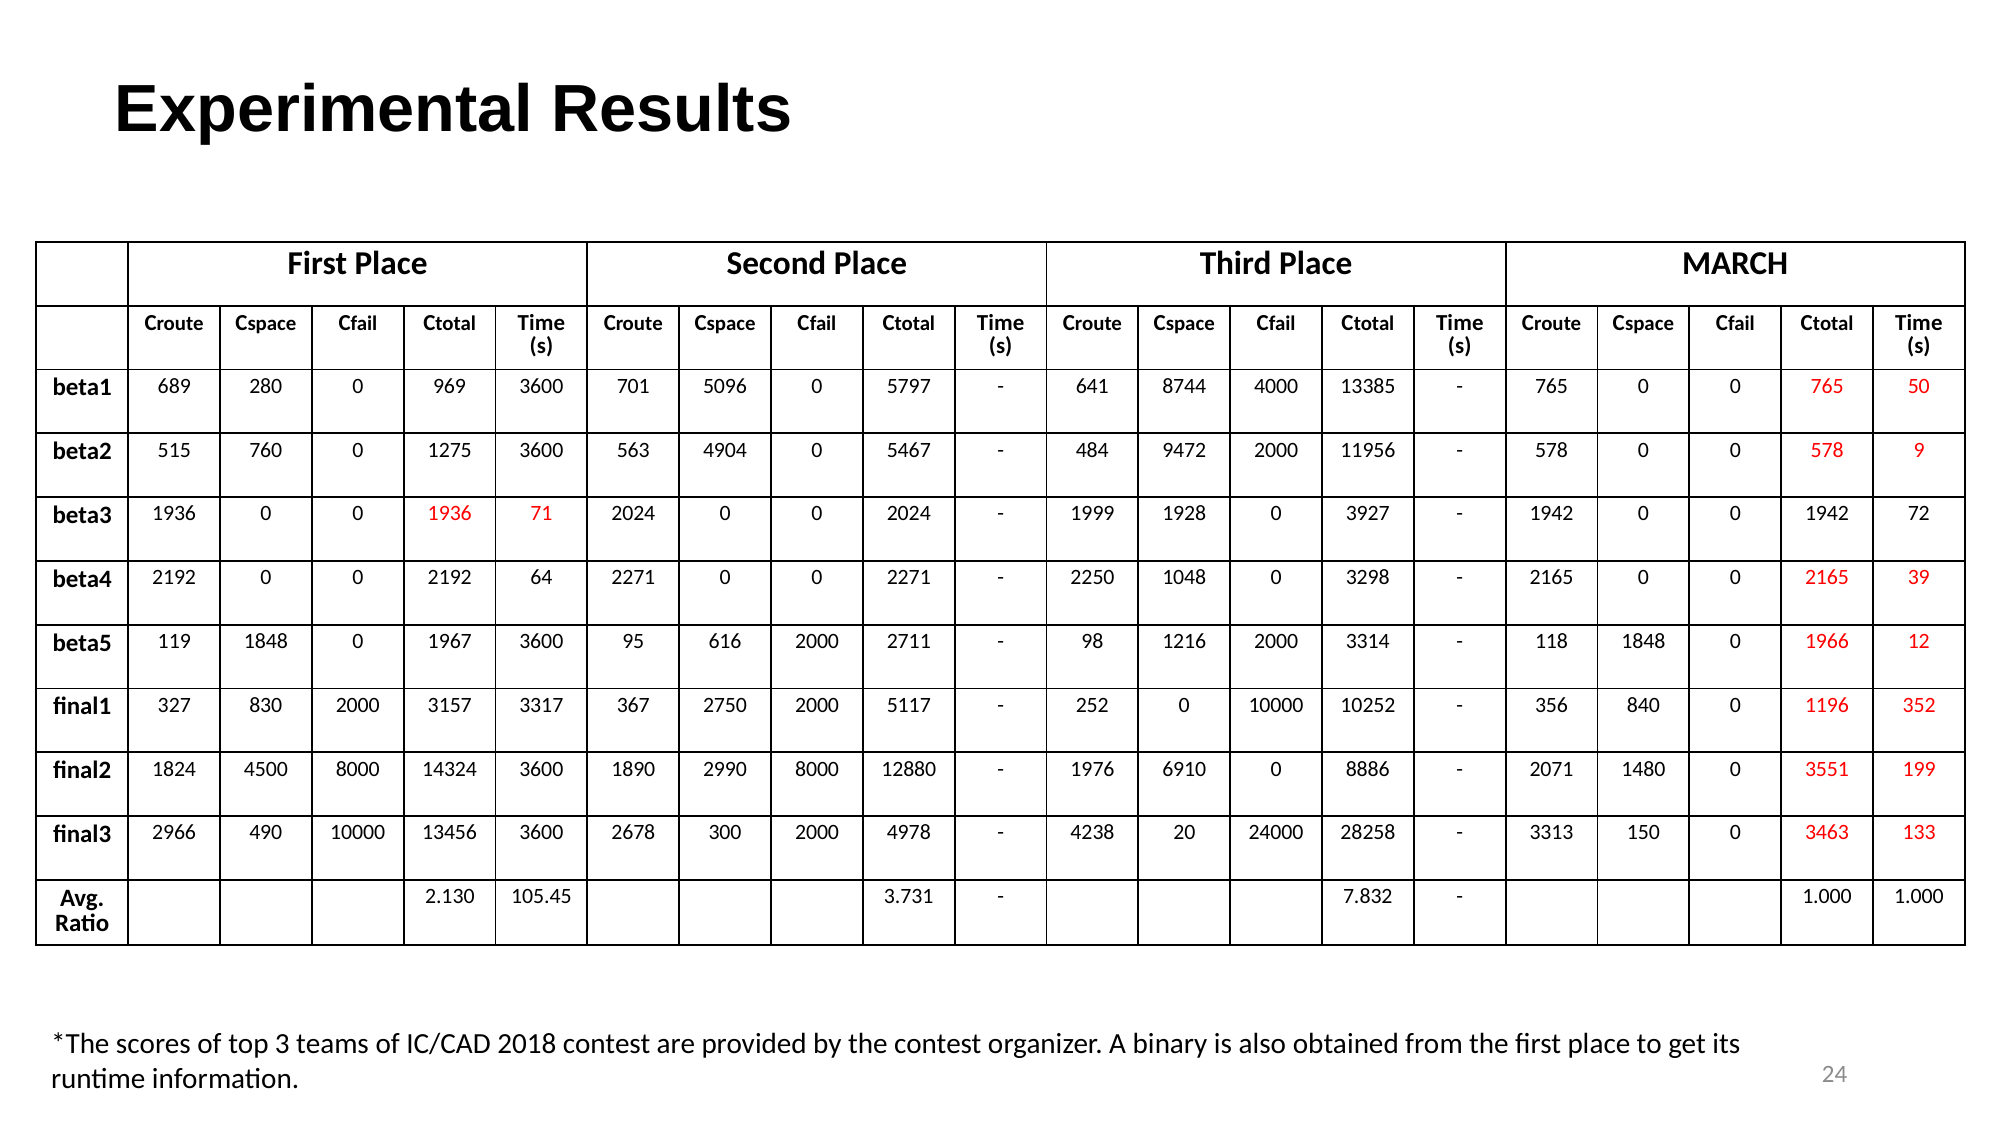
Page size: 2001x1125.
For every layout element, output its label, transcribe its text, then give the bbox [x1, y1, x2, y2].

table_cell - [956, 434, 1046, 496]
table_cell 3463 [1782, 817, 1872, 879]
table_cell Cfail [313, 307, 403, 369]
table_cell 0 [1231, 562, 1321, 624]
table_cell final3 [37, 817, 127, 879]
table_cell 4500 [221, 753, 311, 815]
table_cell 969 [405, 370, 495, 432]
table_cell 9472 [1139, 434, 1229, 496]
table_header First Place [129, 243, 586, 305]
table_cell 3.731 [864, 881, 954, 944]
table_cell 0 [313, 562, 403, 624]
table_cell 8886 [1323, 753, 1413, 815]
table_cell 327 [129, 689, 219, 751]
table_cell 0 [221, 498, 311, 560]
table_cell - [956, 626, 1046, 688]
table_cell 2000 [772, 817, 862, 879]
table_cell 1848 [221, 626, 311, 688]
table_cell Cfail [1231, 307, 1321, 369]
table_header Second Place [588, 243, 1046, 305]
table_cell 3600 [496, 753, 586, 815]
table_cell 578 [1507, 434, 1597, 496]
table_cell 12 [1874, 626, 1964, 688]
table_cell Cspace [680, 307, 770, 369]
table_cell 2192 [129, 562, 219, 624]
table_cell 0 [772, 370, 862, 432]
table_cell - [1415, 881, 1505, 944]
table_cell 3314 [1323, 626, 1413, 688]
table_cell 1.000 [1782, 881, 1872, 944]
table_cell 0 [1690, 626, 1780, 688]
table_cell 9 [1874, 434, 1964, 496]
text_box Experimental Results [99, 11, 1549, 199]
table_cell 0 [313, 626, 403, 688]
table_header [37, 243, 127, 305]
table_cell 0 [313, 370, 403, 432]
table_cell 2271 [864, 562, 954, 624]
table_cell 119 [129, 626, 219, 688]
table_cell 765 [1782, 370, 1872, 432]
table_cell [588, 881, 678, 944]
table_cell 2000 [772, 626, 862, 688]
table_cell 2750 [680, 689, 770, 751]
table_cell 5797 [864, 370, 954, 432]
table_cell 1048 [1139, 562, 1229, 624]
table_cell 0 [772, 562, 862, 624]
table_cell 830 [221, 689, 311, 751]
slide_number 24 [1412, 1042, 1863, 1103]
table_cell 701 [588, 370, 678, 432]
table_cell 10252 [1323, 689, 1413, 751]
table_cell 199 [1874, 753, 1964, 815]
table_cell 3313 [1507, 817, 1597, 879]
table_cell Croute [1047, 307, 1137, 369]
table_cell 8000 [772, 753, 862, 815]
table_cell 578 [1782, 434, 1872, 496]
table_cell 0 [1139, 689, 1229, 751]
table_cell 689 [129, 370, 219, 432]
table_cell Time (s) [1874, 307, 1964, 369]
table_cell 0 [1690, 498, 1780, 560]
table_cell 1967 [405, 626, 495, 688]
table_cell 2990 [680, 753, 770, 815]
table_cell [1507, 881, 1597, 944]
table_cell 2250 [1047, 562, 1137, 624]
table_cell [1598, 881, 1688, 944]
table_cell [221, 881, 311, 944]
table_cell 118 [1507, 626, 1597, 688]
table_cell 367 [588, 689, 678, 751]
table_cell 760 [221, 434, 311, 496]
table_cell 0 [1690, 817, 1780, 879]
table_header Third Place [1047, 243, 1505, 305]
table_cell 4238 [1047, 817, 1137, 879]
table_cell 0 [313, 434, 403, 496]
table_cell [1139, 881, 1229, 944]
table_cell 2000 [313, 689, 403, 751]
table_cell 641 [1047, 370, 1137, 432]
table_cell 840 [1598, 689, 1688, 751]
table_cell 1966 [1782, 626, 1872, 688]
table_cell 3600 [496, 626, 586, 688]
table_cell 1936 [129, 498, 219, 560]
table_cell 13385 [1323, 370, 1413, 432]
table_cell 10000 [1231, 689, 1321, 751]
table_cell 28258 [1323, 817, 1413, 879]
table_cell Croute [588, 307, 678, 369]
table_cell 8000 [313, 753, 403, 815]
table_cell 2071 [1507, 753, 1597, 815]
table_cell 2000 [772, 689, 862, 751]
table_cell 0 [680, 562, 770, 624]
table_cell 95 [588, 626, 678, 688]
table_cell 0 [680, 498, 770, 560]
table_cell 1848 [1598, 626, 1688, 688]
table_cell Time (s) [1415, 307, 1505, 369]
table_cell 490 [221, 817, 311, 879]
table_cell [1047, 881, 1137, 944]
table_cell 3600 [496, 434, 586, 496]
table_cell 13456 [405, 817, 495, 879]
table_cell 0 [772, 434, 862, 496]
table_cell 1196 [1782, 689, 1872, 751]
table_cell - [1415, 498, 1505, 560]
table_cell 3927 [1323, 498, 1413, 560]
table_cell Avg. Ratio [37, 881, 127, 944]
table_cell 11956 [1323, 434, 1413, 496]
table_cell - [1415, 689, 1505, 751]
table_cell - [1415, 817, 1505, 879]
table_cell 3298 [1323, 562, 1413, 624]
table_cell 0 [1598, 370, 1688, 432]
table_cell 2000 [1231, 626, 1321, 688]
table_cell 0 [1690, 562, 1780, 624]
table_cell 563 [588, 434, 678, 496]
text_box *The scores of top 3 teams of IC/CAD 2018 contest are provided by the contest organizer. A binary is also obtained from the first place to get its runtime information. [36, 1016, 1823, 1102]
table_cell 0 [1231, 753, 1321, 815]
table_cell 3157 [405, 689, 495, 751]
table_cell - [956, 753, 1046, 815]
table_cell 2.130 [405, 881, 495, 944]
table_cell [1231, 881, 1321, 944]
table_cell 150 [1598, 817, 1688, 879]
table_cell 1824 [129, 753, 219, 815]
table_cell 5096 [680, 370, 770, 432]
table_cell 0 [772, 498, 862, 560]
table_cell 10000 [313, 817, 403, 879]
table_cell 24000 [1231, 817, 1321, 879]
table_cell 0 [1231, 498, 1321, 560]
table_cell Cfail [1690, 307, 1780, 369]
table_cell 50 [1874, 370, 1964, 432]
table_cell Ctotal [1782, 307, 1872, 369]
table_cell 1480 [1598, 753, 1688, 815]
table_cell 1.000 [1874, 881, 1964, 944]
table_cell 2165 [1782, 562, 1872, 624]
table_cell [772, 881, 862, 944]
table_cell 133 [1874, 817, 1964, 879]
table_cell 64 [496, 562, 586, 624]
table_cell Cspace [1139, 307, 1229, 369]
table_cell 2678 [588, 817, 678, 879]
table_cell 6910 [1139, 753, 1229, 815]
table_cell 280 [221, 370, 311, 432]
table_cell 1216 [1139, 626, 1229, 688]
table_cell 1275 [405, 434, 495, 496]
table_cell 0 [1598, 498, 1688, 560]
table_cell 352 [1874, 689, 1964, 751]
table_cell - [1415, 753, 1505, 815]
table_cell 1936 [405, 498, 495, 560]
table_cell Cspace [1598, 307, 1688, 369]
table_cell [313, 881, 403, 944]
table_cell 1928 [1139, 498, 1229, 560]
table_cell beta1 [37, 370, 127, 432]
table_cell Croute [129, 307, 219, 369]
table_cell 0 [1690, 689, 1780, 751]
table_cell - [956, 689, 1046, 751]
table_cell 8744 [1139, 370, 1229, 432]
table_cell - [956, 562, 1046, 624]
table_cell 0 [221, 562, 311, 624]
table_cell 12880 [864, 753, 954, 815]
table_cell 1890 [588, 753, 678, 815]
table_cell Croute [1507, 307, 1597, 369]
table_cell 4978 [864, 817, 954, 879]
table_cell 98 [1047, 626, 1137, 688]
table_cell 3600 [496, 370, 586, 432]
table_cell - [1415, 562, 1505, 624]
table_cell - [956, 498, 1046, 560]
table_cell 4904 [680, 434, 770, 496]
table_cell final1 [37, 689, 127, 751]
table_cell [1690, 881, 1780, 944]
table_cell [680, 881, 770, 944]
table_cell 3600 [496, 817, 586, 879]
table_cell - [956, 370, 1046, 432]
table_cell 484 [1047, 434, 1137, 496]
table_cell 1942 [1507, 498, 1597, 560]
table_cell 71 [496, 498, 586, 560]
table_cell 72 [1874, 498, 1964, 560]
table_cell - [956, 881, 1046, 944]
table_cell 4000 [1231, 370, 1321, 432]
table_cell [37, 307, 127, 369]
table_cell 20 [1139, 817, 1229, 879]
table_cell 0 [1598, 562, 1688, 624]
table_cell 0 [313, 498, 403, 560]
table_cell beta5 [37, 626, 127, 688]
table_cell 0 [1690, 434, 1780, 496]
table_cell 765 [1507, 370, 1597, 432]
table_cell 515 [129, 434, 219, 496]
table_cell 2966 [129, 817, 219, 879]
table_cell 252 [1047, 689, 1137, 751]
table_cell 0 [1598, 434, 1688, 496]
table_cell - [1415, 370, 1505, 432]
table_cell 2192 [405, 562, 495, 624]
table_cell 3317 [496, 689, 586, 751]
table_cell Time (s) [496, 307, 586, 369]
table_cell 2000 [1231, 434, 1321, 496]
table_cell 356 [1507, 689, 1597, 751]
table_cell 3551 [1782, 753, 1872, 815]
table_cell 5117 [864, 689, 954, 751]
table_cell 0 [1690, 753, 1780, 815]
table_cell - [1415, 626, 1505, 688]
table_cell - [956, 817, 1046, 879]
table_cell final2 [37, 753, 127, 815]
table_cell 616 [680, 626, 770, 688]
table_cell 39 [1874, 562, 1964, 624]
table_cell 2024 [864, 498, 954, 560]
table_cell beta4 [37, 562, 127, 624]
table_cell 1942 [1782, 498, 1872, 560]
table_cell Ctotal [864, 307, 954, 369]
table_cell 300 [680, 817, 770, 879]
table_cell Ctotal [405, 307, 495, 369]
table_cell 1999 [1047, 498, 1137, 560]
table_cell 7.832 [1323, 881, 1413, 944]
table_cell Cfail [772, 307, 862, 369]
table_cell Ctotal [1323, 307, 1413, 369]
table_cell [129, 881, 219, 944]
table_cell 5467 [864, 434, 954, 496]
table_cell 2165 [1507, 562, 1597, 624]
table_cell 1976 [1047, 753, 1137, 815]
table_cell Cspace [221, 307, 311, 369]
table_cell 14324 [405, 753, 495, 815]
table_cell 105.45 [496, 881, 586, 944]
table_header MARCH [1507, 243, 1964, 305]
table_cell - [1415, 434, 1505, 496]
table_cell 2271 [588, 562, 678, 624]
table_cell beta2 [37, 434, 127, 496]
table_cell beta3 [37, 498, 127, 560]
table_cell 2711 [864, 626, 954, 688]
table_cell 2024 [588, 498, 678, 560]
table_cell 0 [1690, 370, 1780, 432]
table_cell Time (s) [956, 307, 1046, 369]
